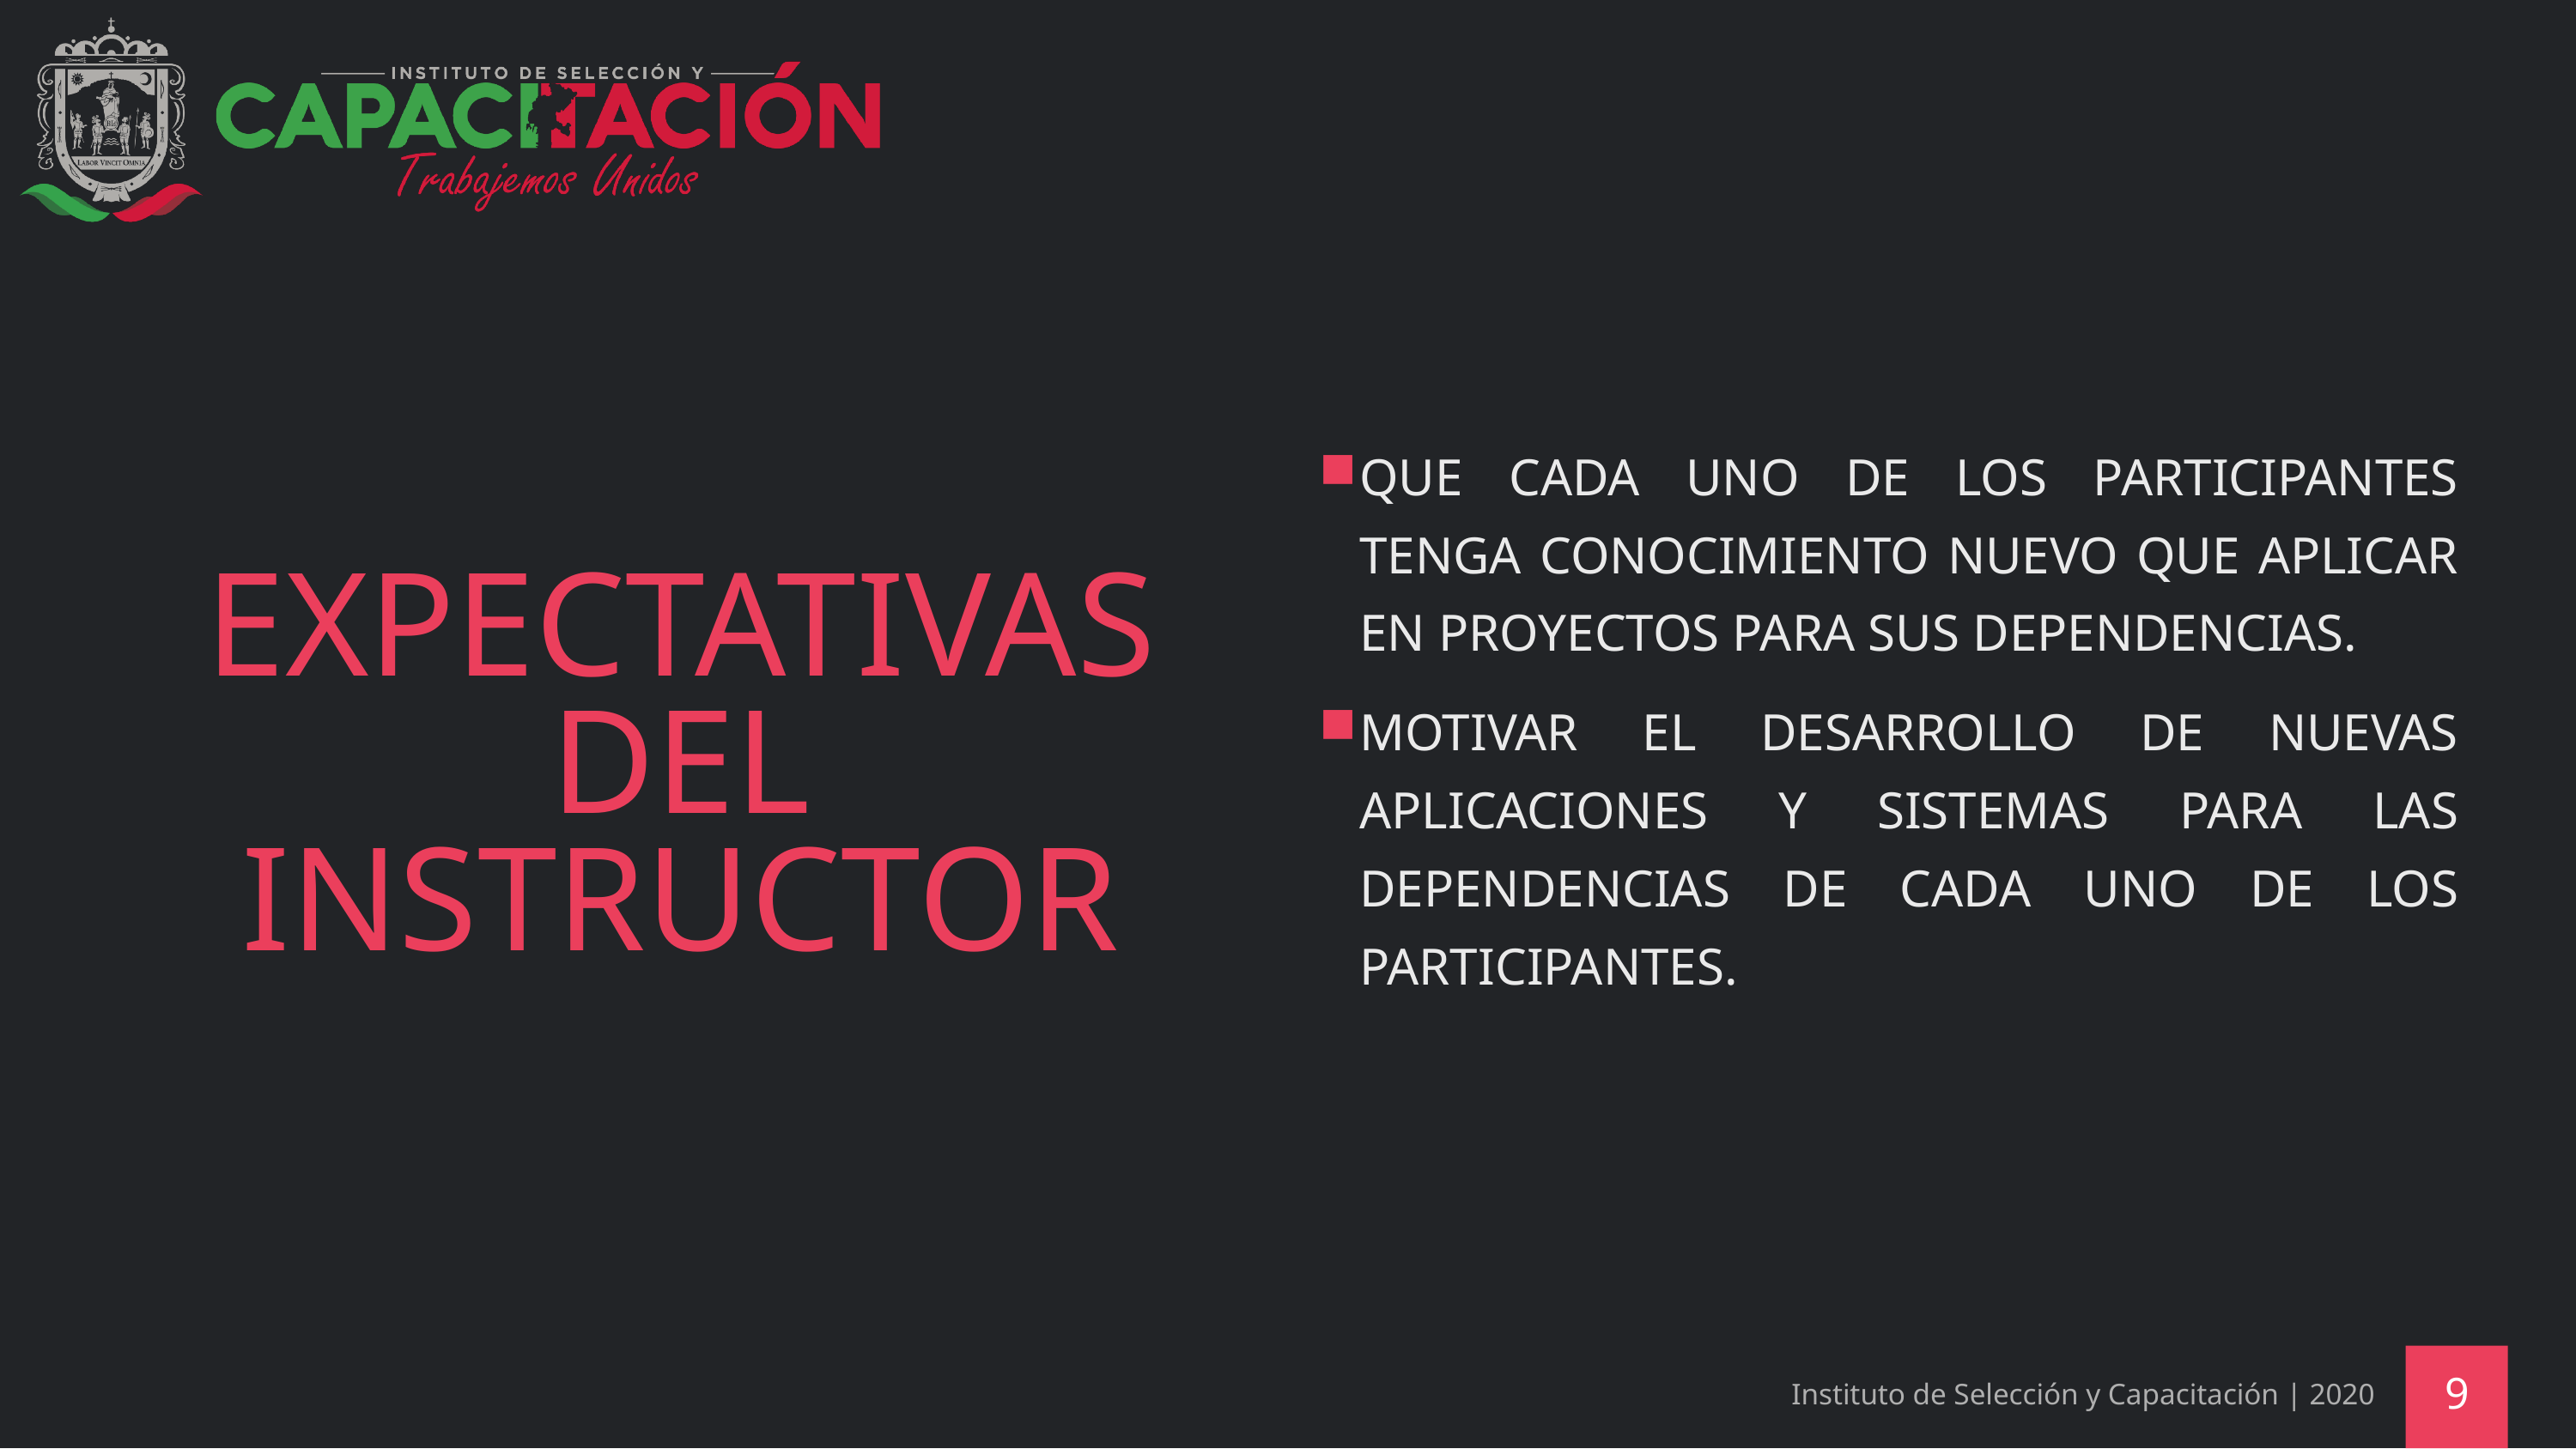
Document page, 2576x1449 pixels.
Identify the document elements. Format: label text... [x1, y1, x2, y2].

slide_number 9 [2404, 1356, 2509, 1434]
picture [0, 15, 899, 224]
list QUE CADA UNO DE LOS PARTICIPANTES TENGA CONOCIMIENTO NUEVO QUE APLICAR EN PROYECTOS PARA SUS DEPENDENCIAS. MOTIVAR EL DESARROLLO DE NUEVAS APLICACIONES Y SISTEMAS PARA LAS DEPENDENCIAS DE CADA UNO DE LOS PARTICIPANTES. [1306, 130, 2472, 1292]
footer Instituto de Selección y Capacitación | 2020 [1519, 1356, 2389, 1434]
title EXPECTATIVAS DEL INSTRUCTOR [112, 252, 1249, 1292]
